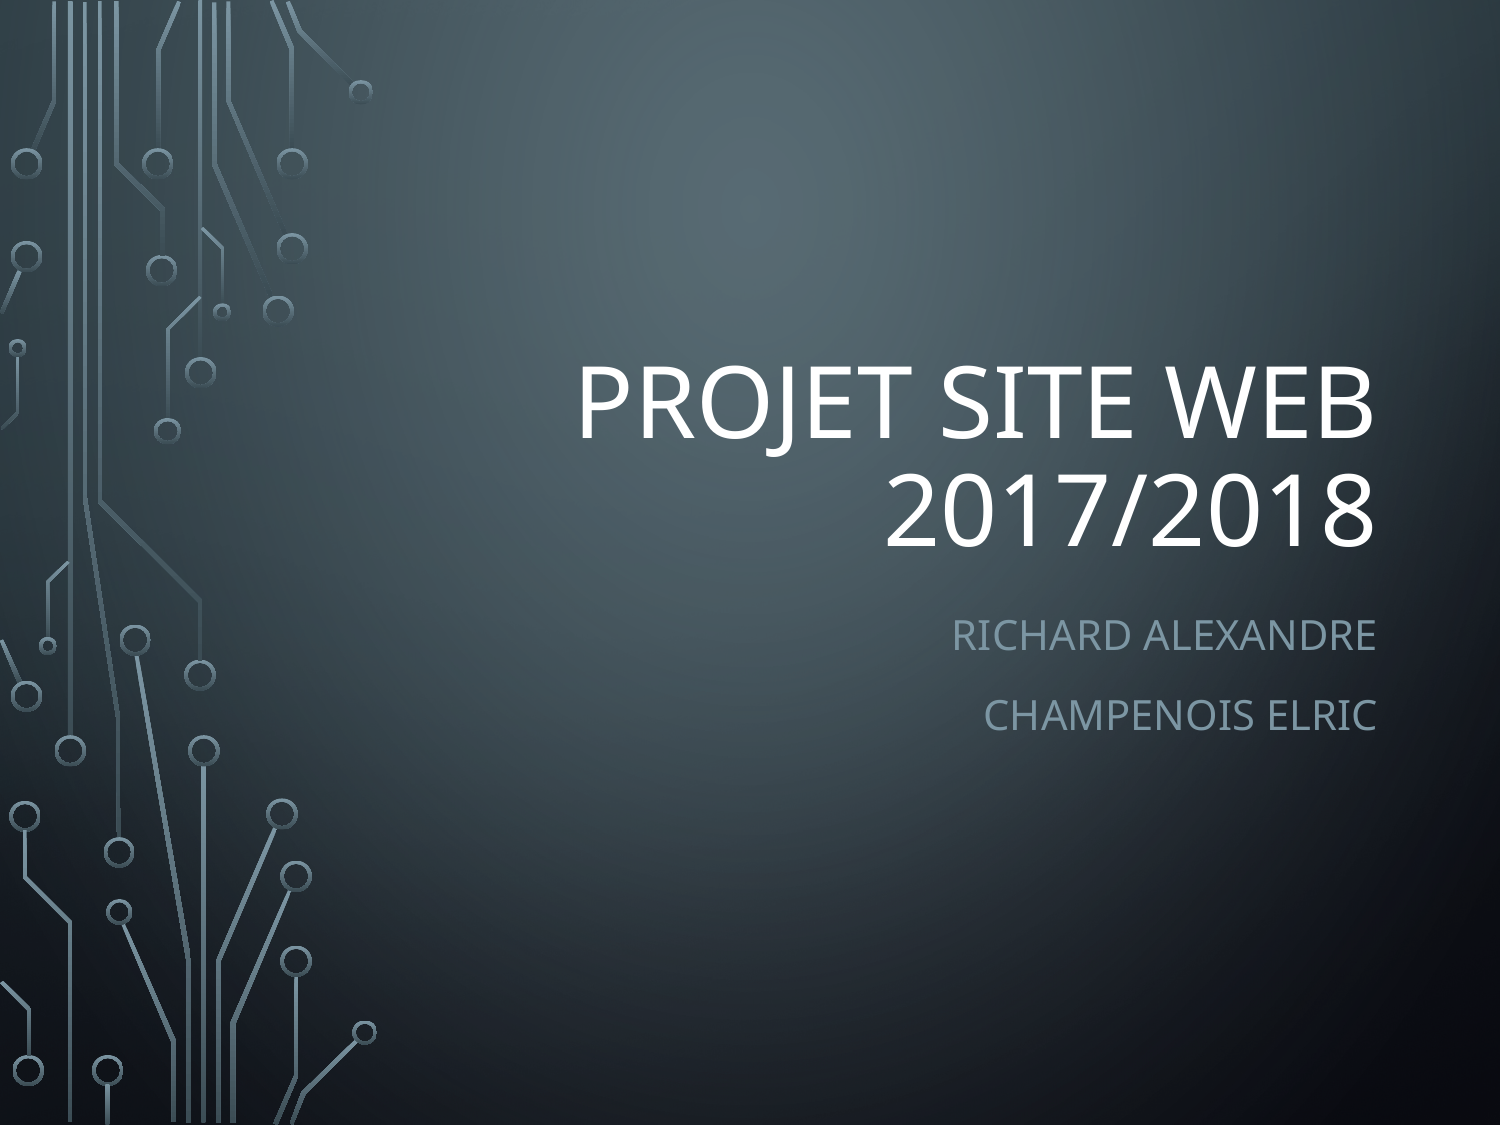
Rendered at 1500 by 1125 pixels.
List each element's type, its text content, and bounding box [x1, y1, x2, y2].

subtitle RICHARD Alexandre CHAMPENOIS Elric [311, 590, 1394, 863]
title Projet site web 2017/2018 [311, 184, 1394, 576]
